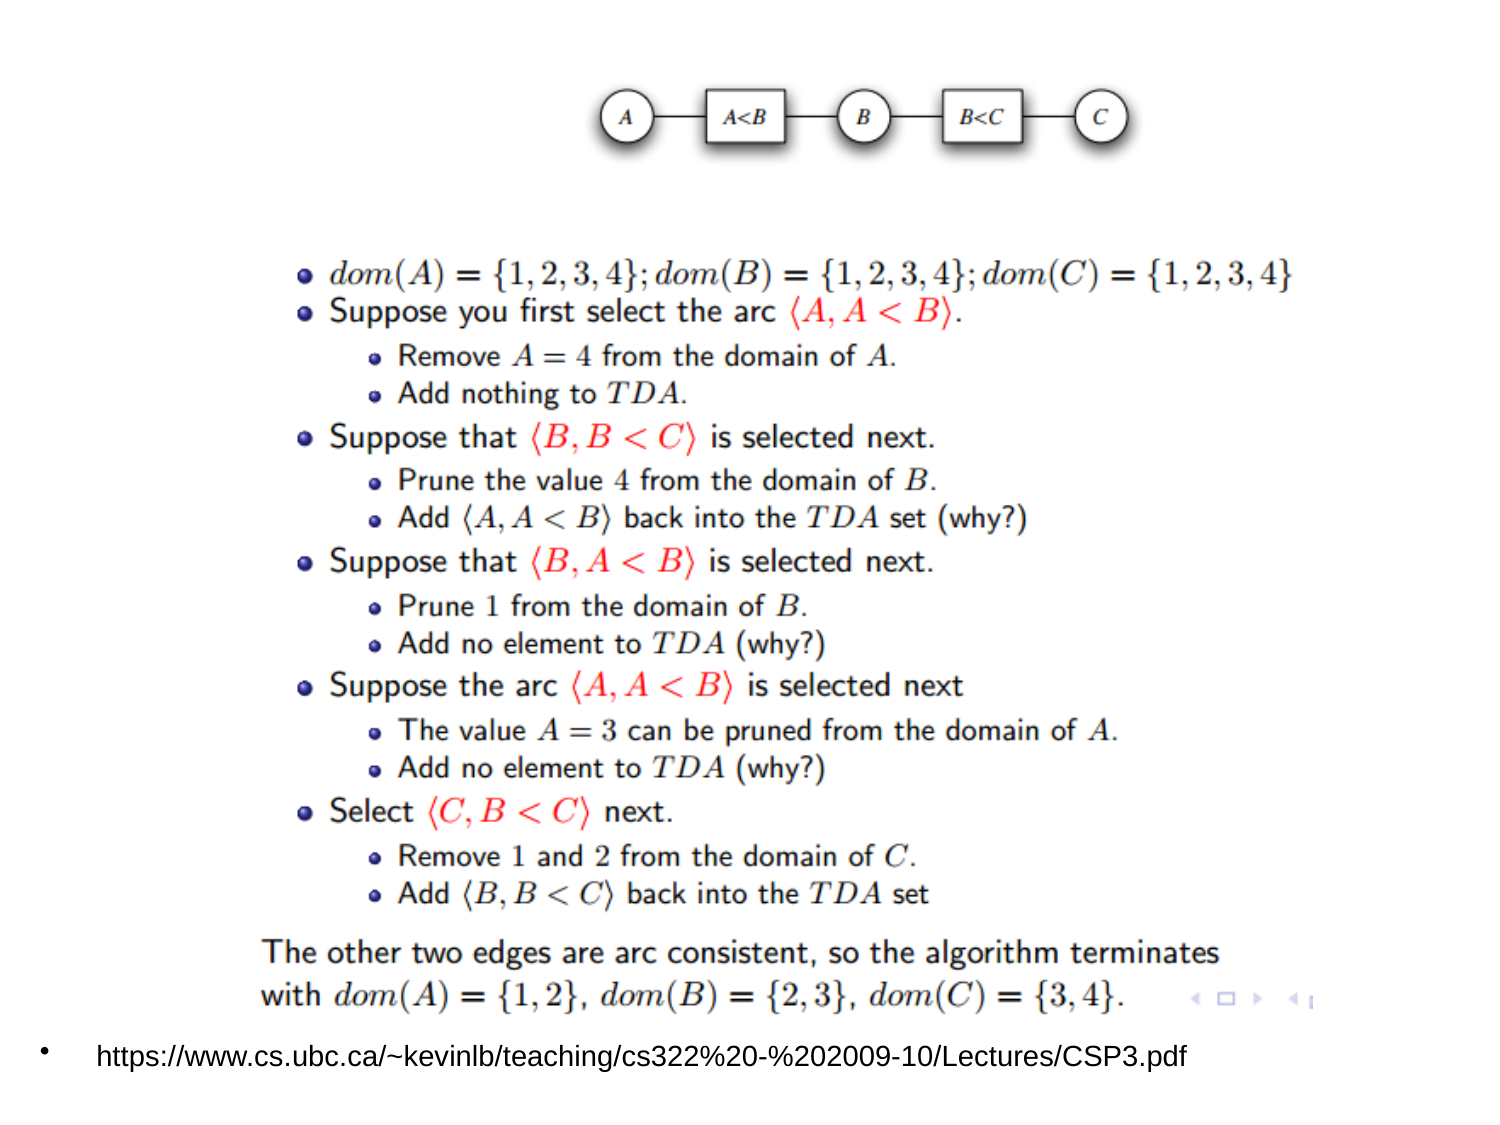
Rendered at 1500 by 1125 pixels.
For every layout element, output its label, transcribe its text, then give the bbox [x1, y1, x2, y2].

picture [149, 65, 1313, 1016]
list https://www.cs.ubc.ca/~kevinlb/teaching/cs322%20-%202009-10/Lectures/CSP3.pdf [24, 137, 1476, 1038]
